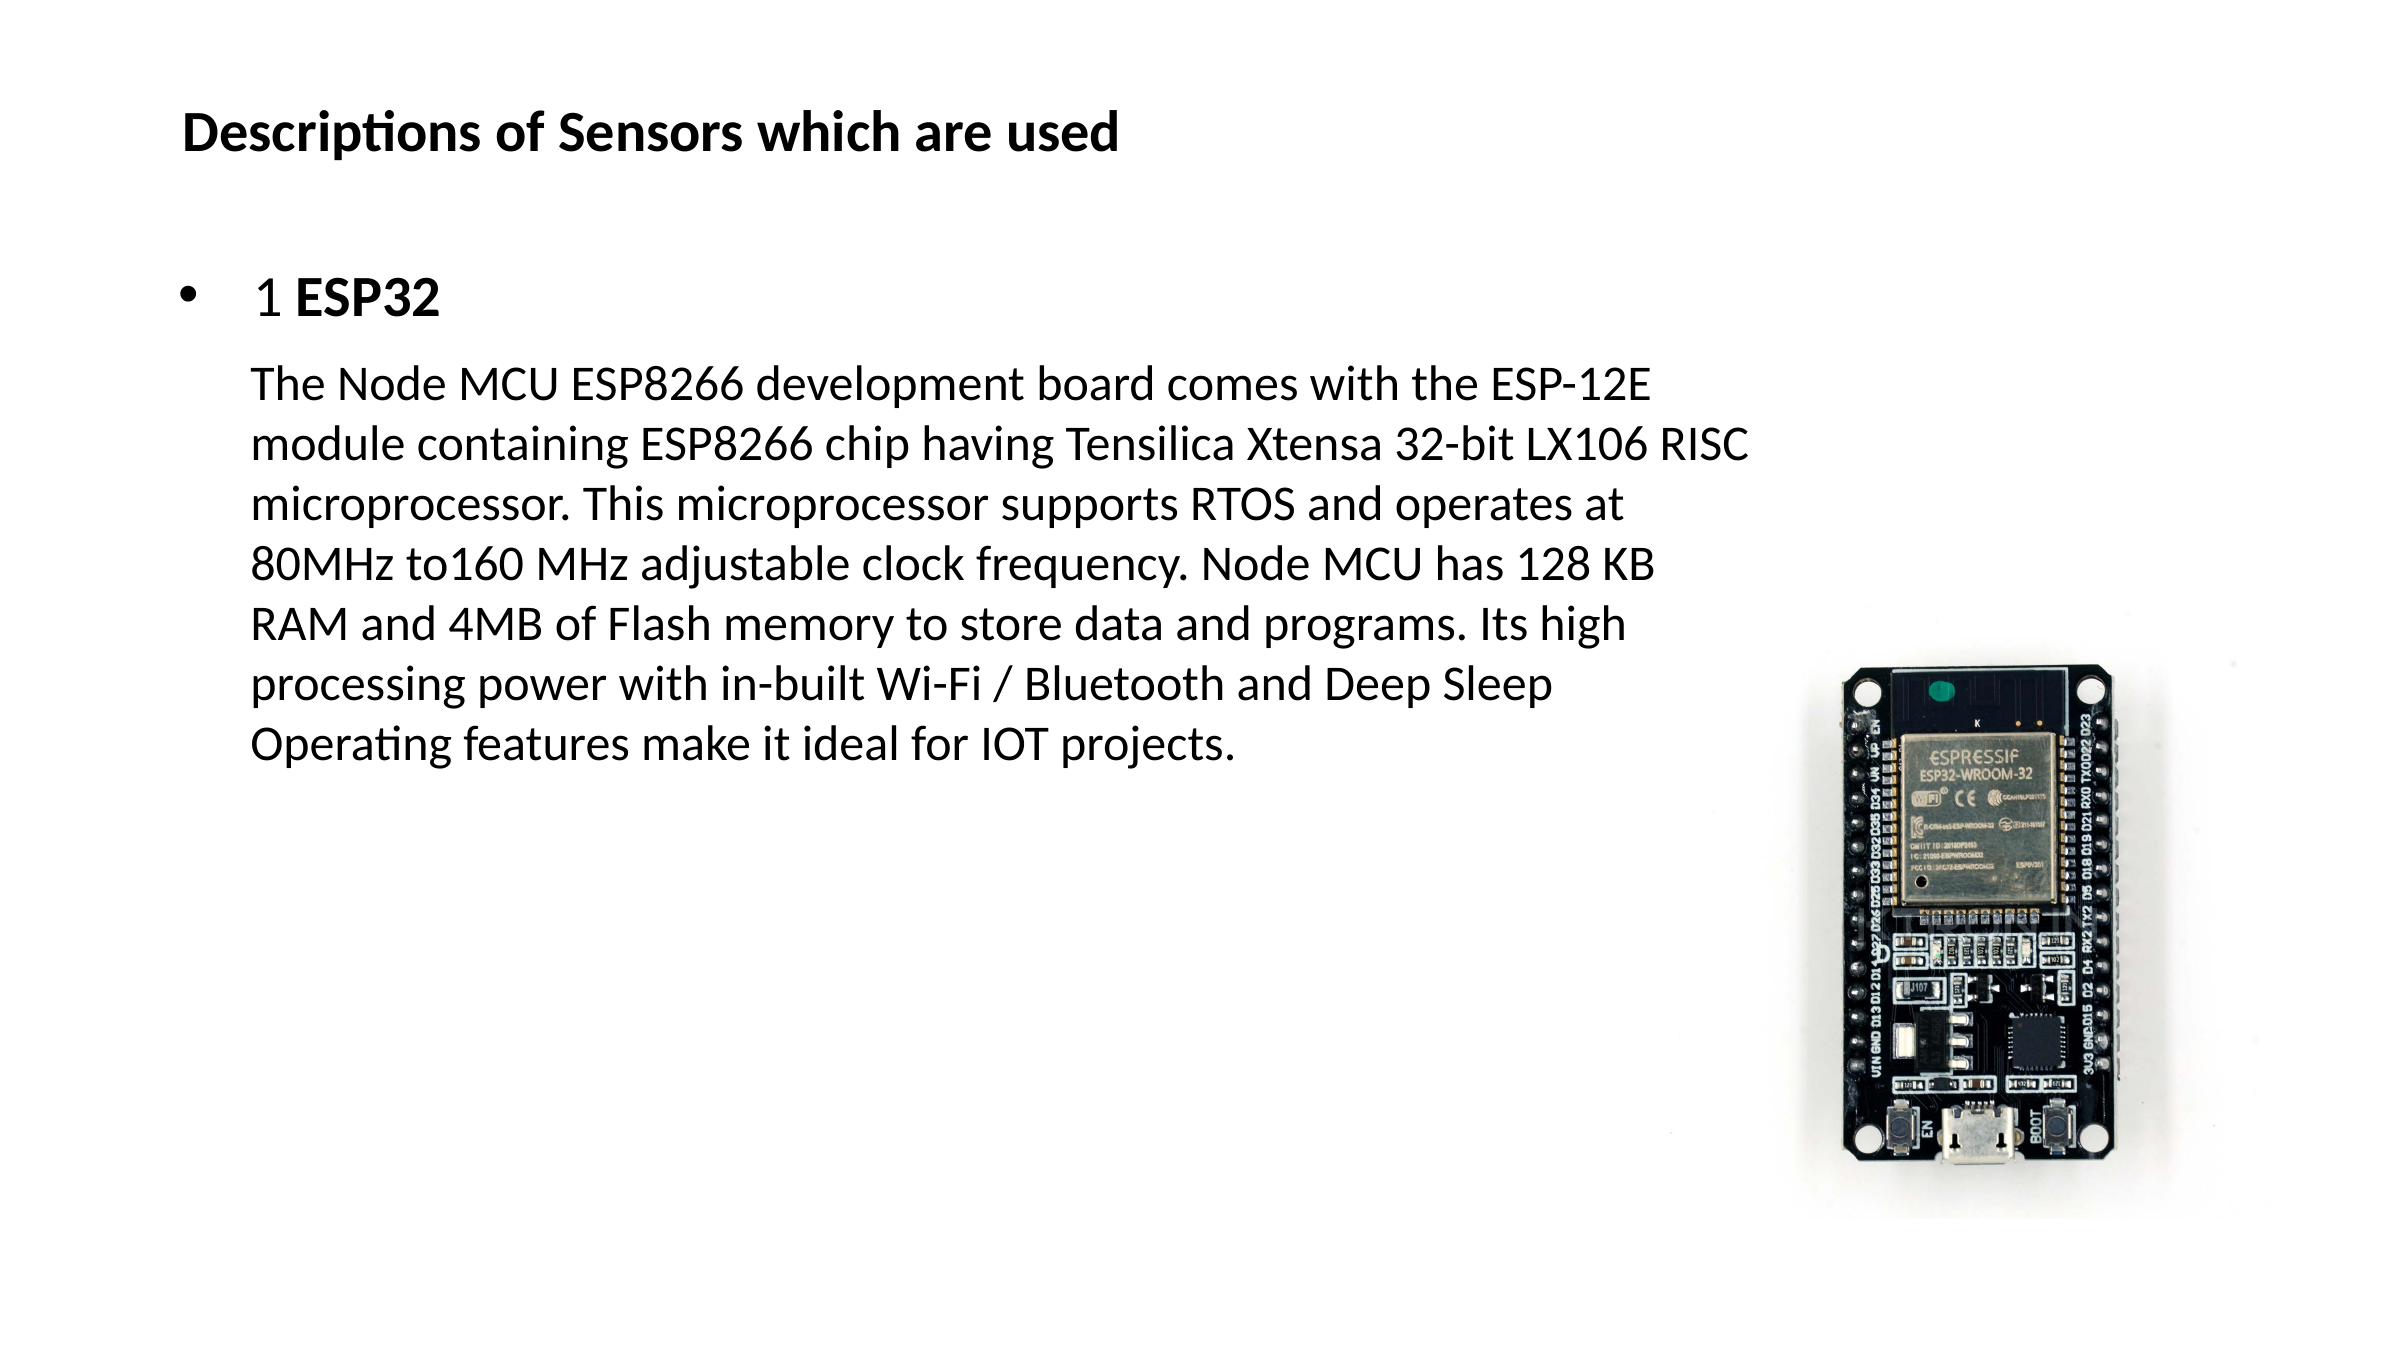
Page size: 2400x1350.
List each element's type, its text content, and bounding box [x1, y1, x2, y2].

picture [1666, 599, 2286, 1219]
text_box Descriptions of Sensors which are used [167, 85, 1137, 171]
text_box The Node MCU ESP8266 development board comes with the ESP-12E module containing ESP8266 chip having Tensilica Xtensa 32-bit LX106 RISC microprocessor. This microprocessor supports RTOS and operates at 80MHz to160 MHz adjustable clock frequency. Node MCU has 128 KB RAM and 4MB of Flash memory to store data and programs. Its high processing power with in-built Wi-Fi / Bluetooth and Deep Sleep Operating features make it ideal for IOT projects. [235, 342, 1770, 778]
text_box 1 ESP32 [163, 251, 457, 336]
